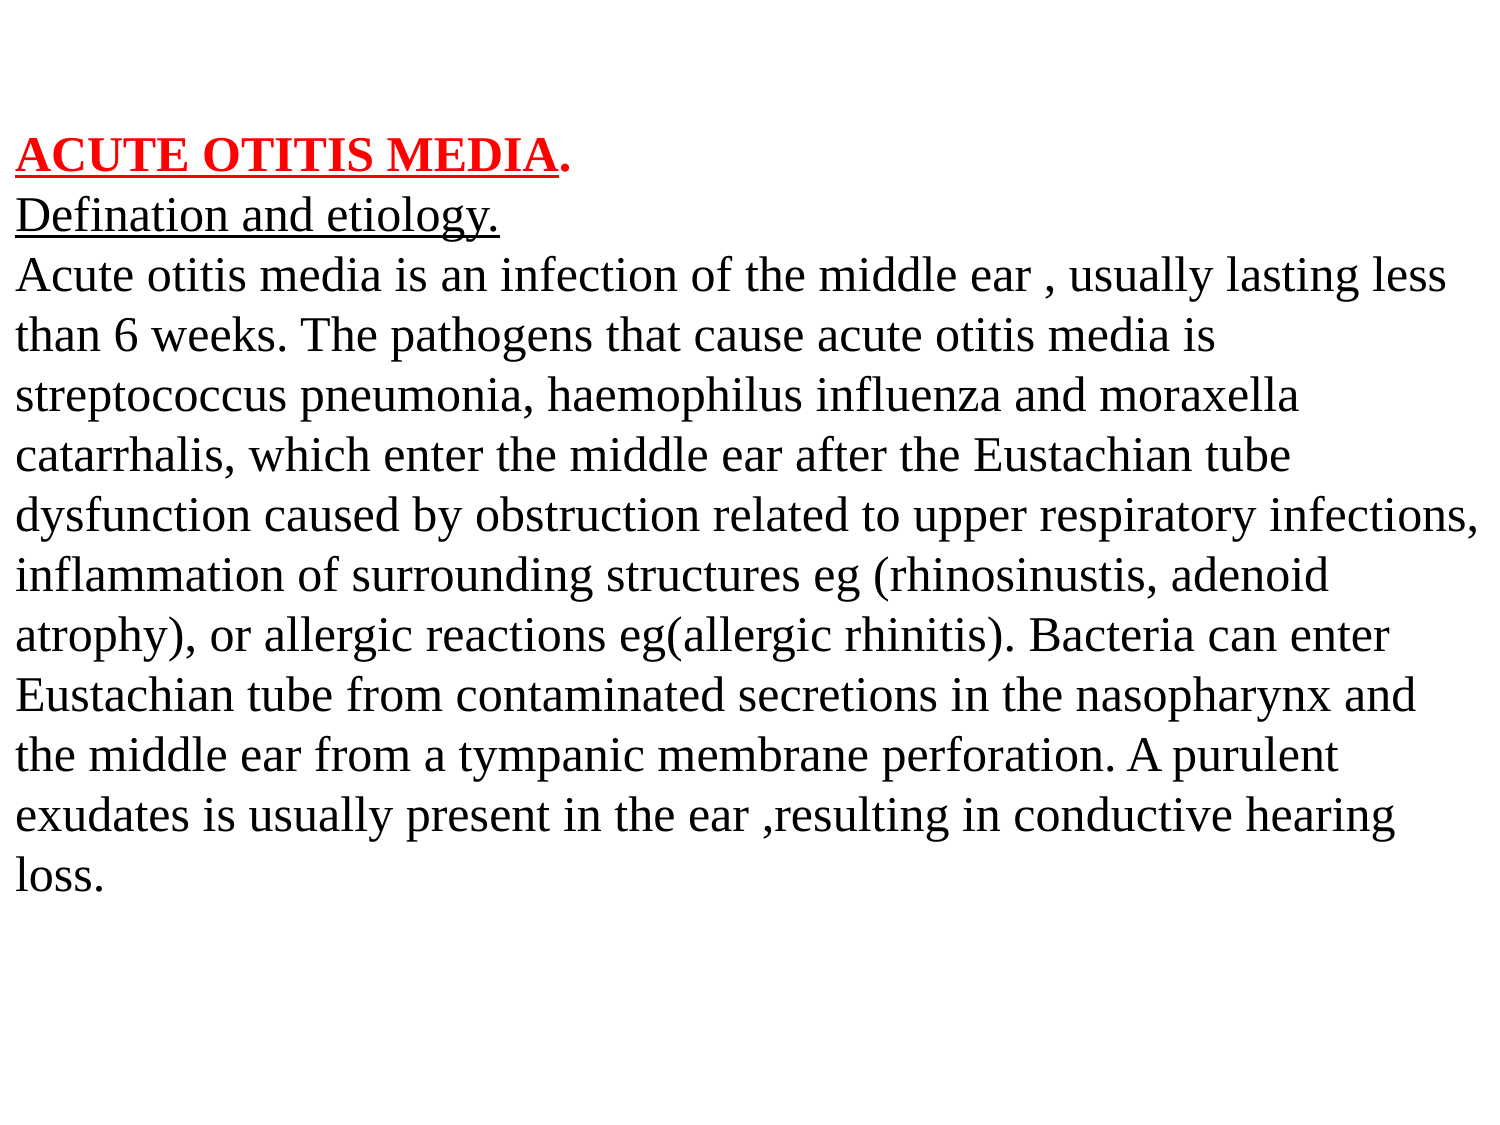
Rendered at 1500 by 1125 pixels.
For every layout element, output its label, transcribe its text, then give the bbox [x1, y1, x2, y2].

text_box ACUTE OTITIS MEDIA. Defination and etiology. Acute otitis media is an infection of the middle ear , usually lasting less than 6 weeks. The pathogens that cause acute otitis media is streptococcus pneumonia, haemophilus influenza and moraxella catarrhalis, which enter the middle ear after the Eustachian tube dysfunction caused by obstruction related to upper respiratory infections, inflammation of surrounding structures eg (rhinosinustis, adenoid atrophy), or allergic reactions eg(allergic rhinitis). Bacteria can enter Eustachian tube from contaminated secretions in the nasopharynx and the middle ear from a tympanic membrane perforation. A purulent exudates is usually present in the ear ,resulting in conductive hearing loss. [0, 114, 1500, 1090]
